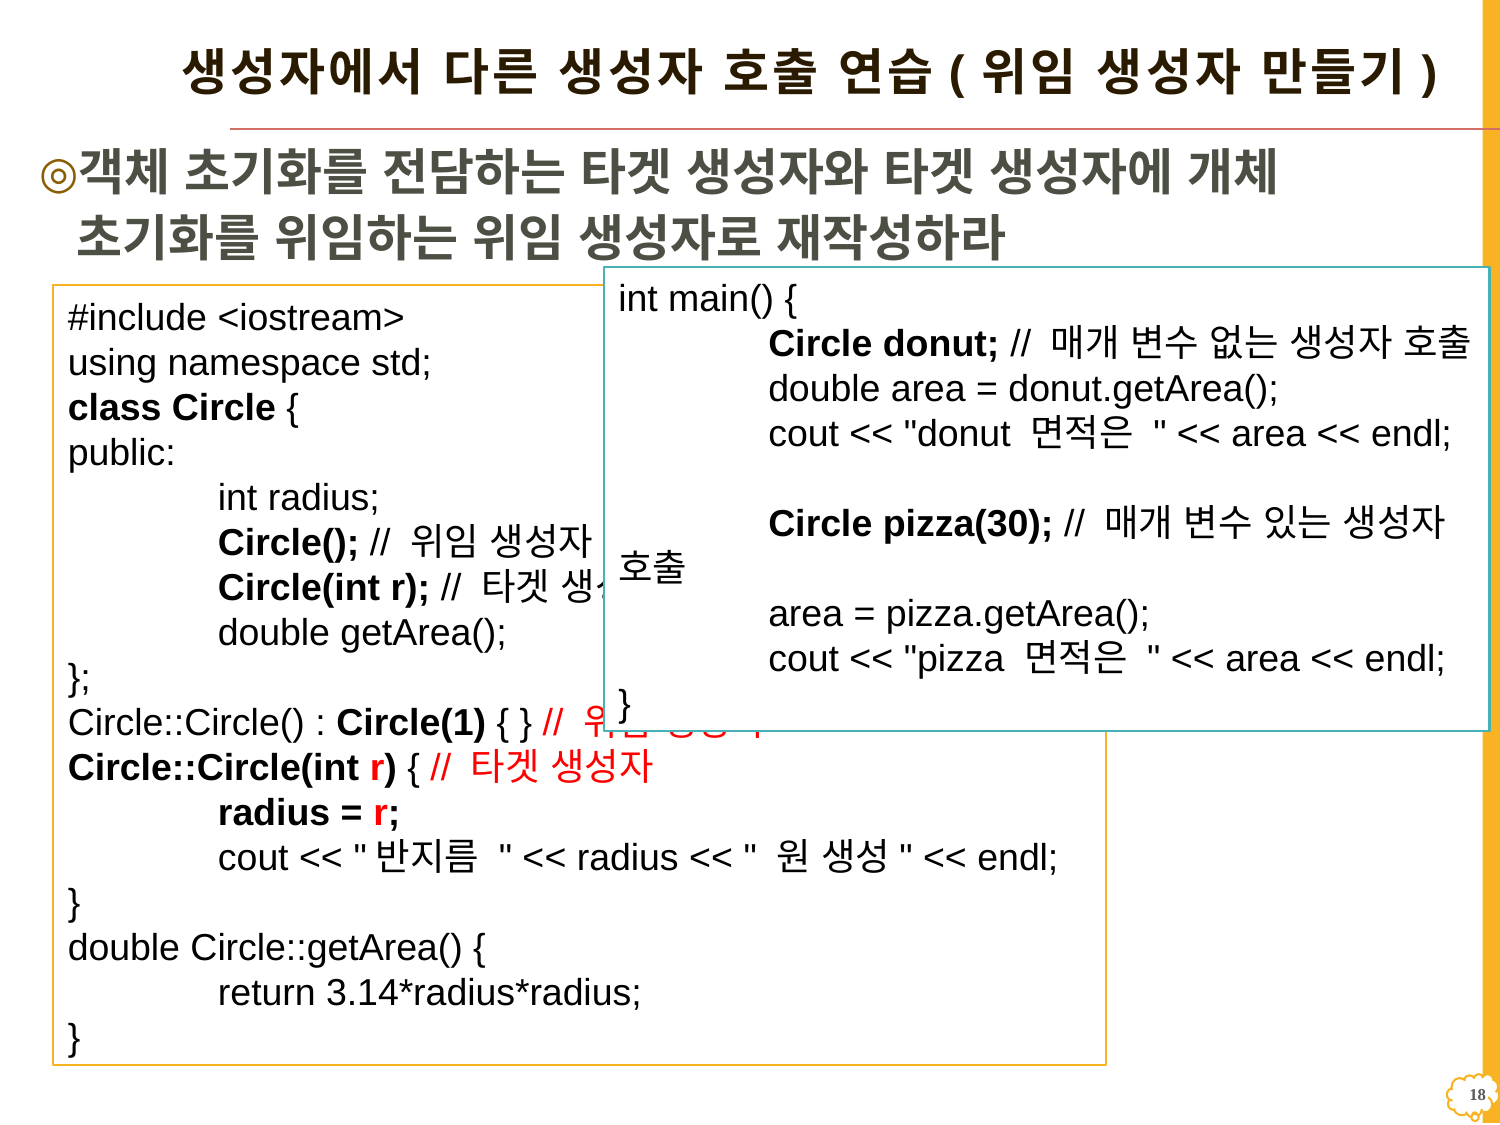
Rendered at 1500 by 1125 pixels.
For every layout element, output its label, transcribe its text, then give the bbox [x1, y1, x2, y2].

text_box int main() { Circle donut; // 매개 변수 없는 생성자 호출 double area = donut.getArea(); cout << "donut 면적은 " << area << endl; Circle pizza(30); // 매개 변수 있는 생성자 호출 area = pizza.getArea(); cout << "pizza 면적은 " << area << endl; } [603, 266, 1491, 732]
text_box #include <iostream> using namespace std; class Circle { public: int radius; Circle(); // 위임 생성자 Circle(int r); // 타겟 생성자 double getArea(); }; Circle::Circle() : Circle(1) { } // 위임 생성자 Circle::Circle(int r) { // 타겟 생성자 radius = r; cout << "반지름 " << radius << " 원 생성" << endl; } double Circle::getArea() { return 3.14*radius*radius; } [52, 284, 1107, 1066]
slide_number 17 [1448, 1067, 1500, 1120]
list 객체 초기화를 전담하는 타겟 생성자와 타겟 생성자에 개체 초기화를 위임하는 위임 생성자로 재작성하라 [24, 127, 1454, 1085]
title 생성자에서 다른 생성자 호출 연습(위임 생성자 만들기) [82, 19, 1453, 127]
